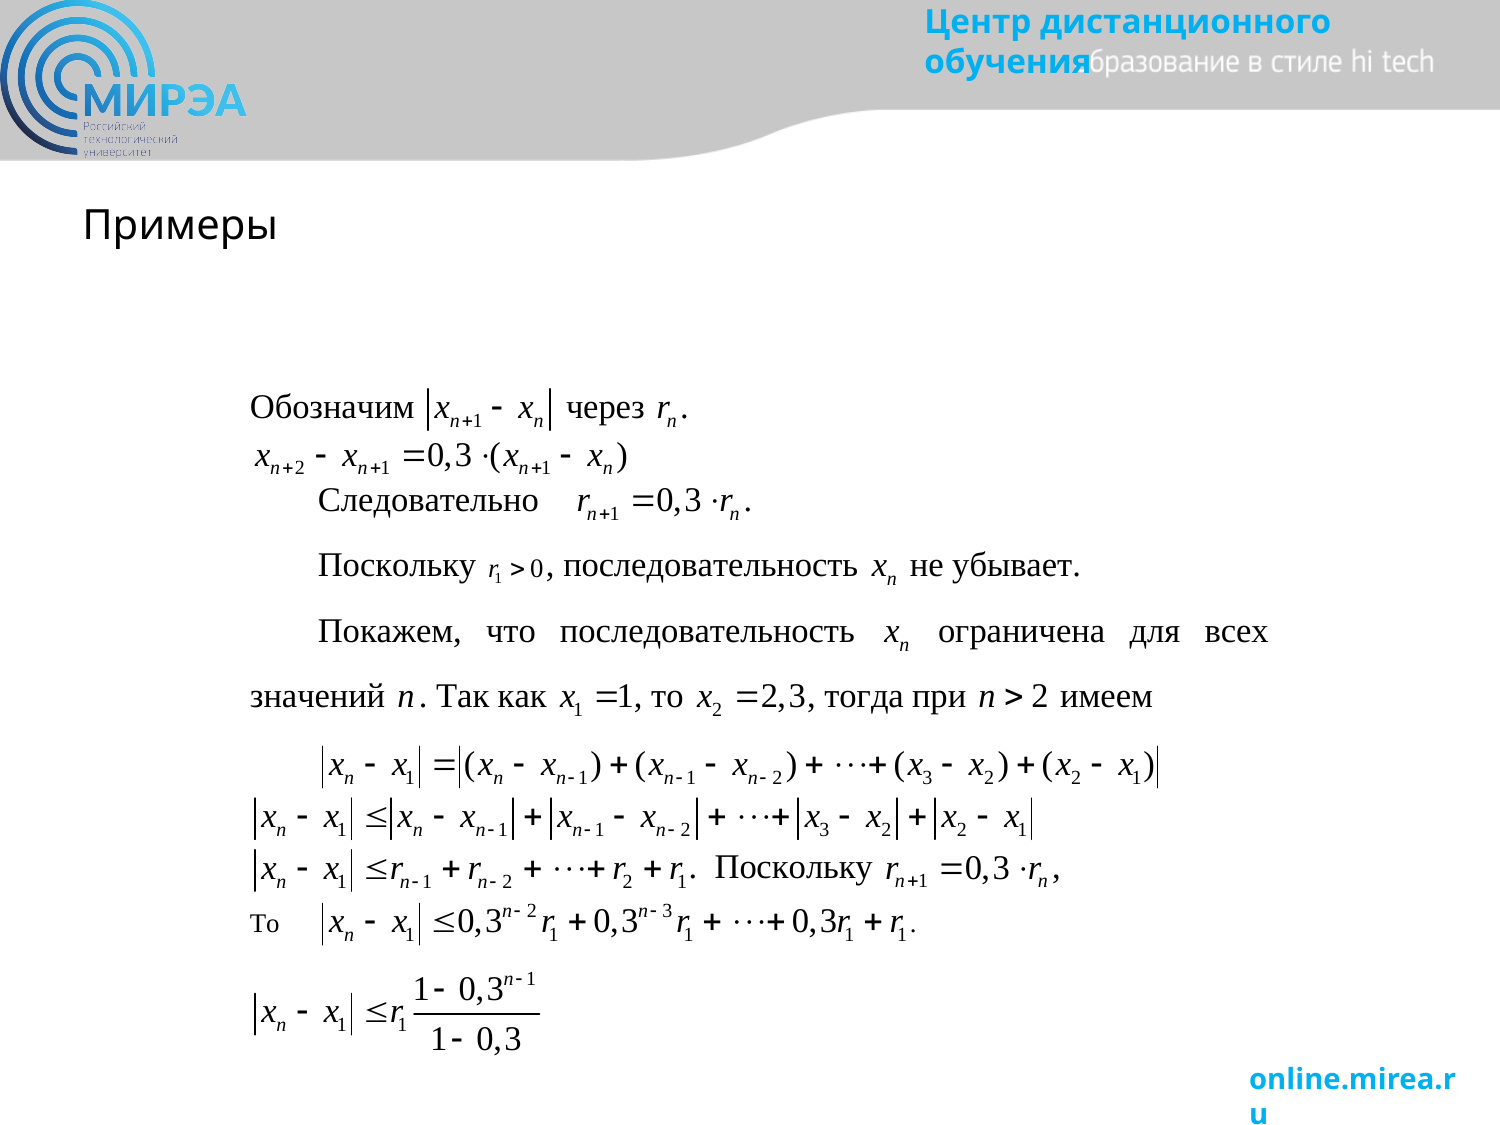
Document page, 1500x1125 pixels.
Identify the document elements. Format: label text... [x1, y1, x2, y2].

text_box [249, 383, 1269, 1125]
title Примеры [67, 196, 1418, 384]
picture [0, 1, 247, 159]
